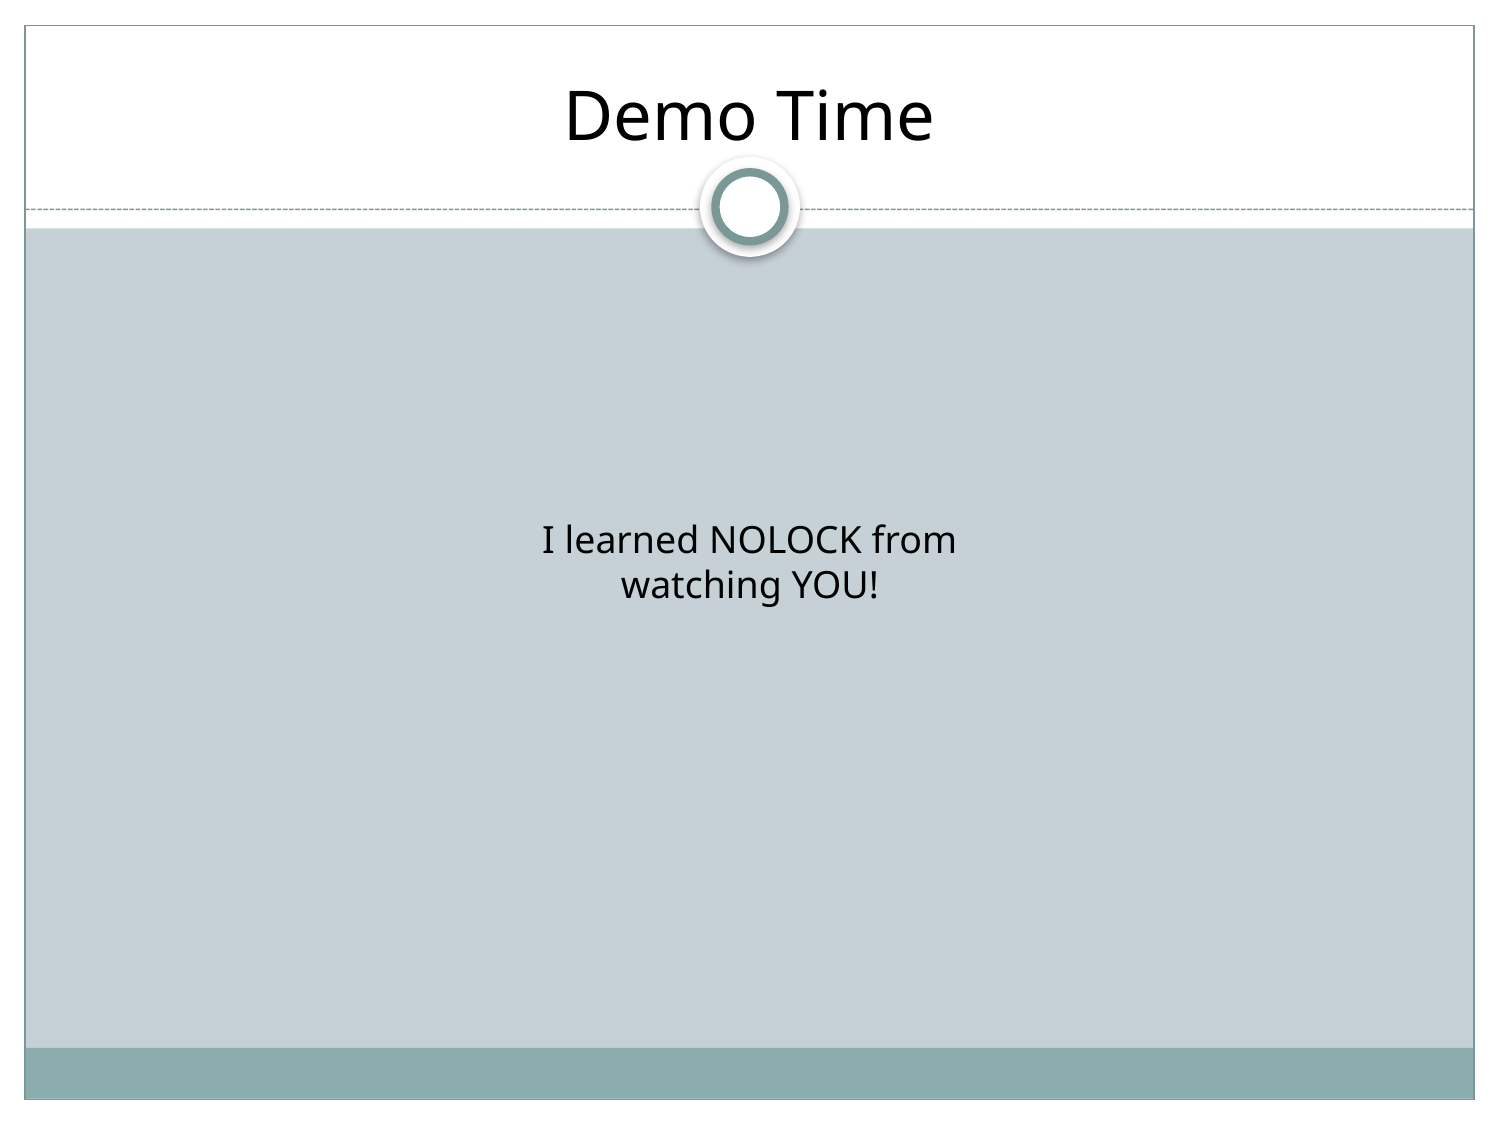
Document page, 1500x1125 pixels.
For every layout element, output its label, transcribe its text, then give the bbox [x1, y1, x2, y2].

text_box I learned NOLOCK from watching YOU! [449, 508, 1050, 614]
title Demo Time [49, 37, 1450, 162]
